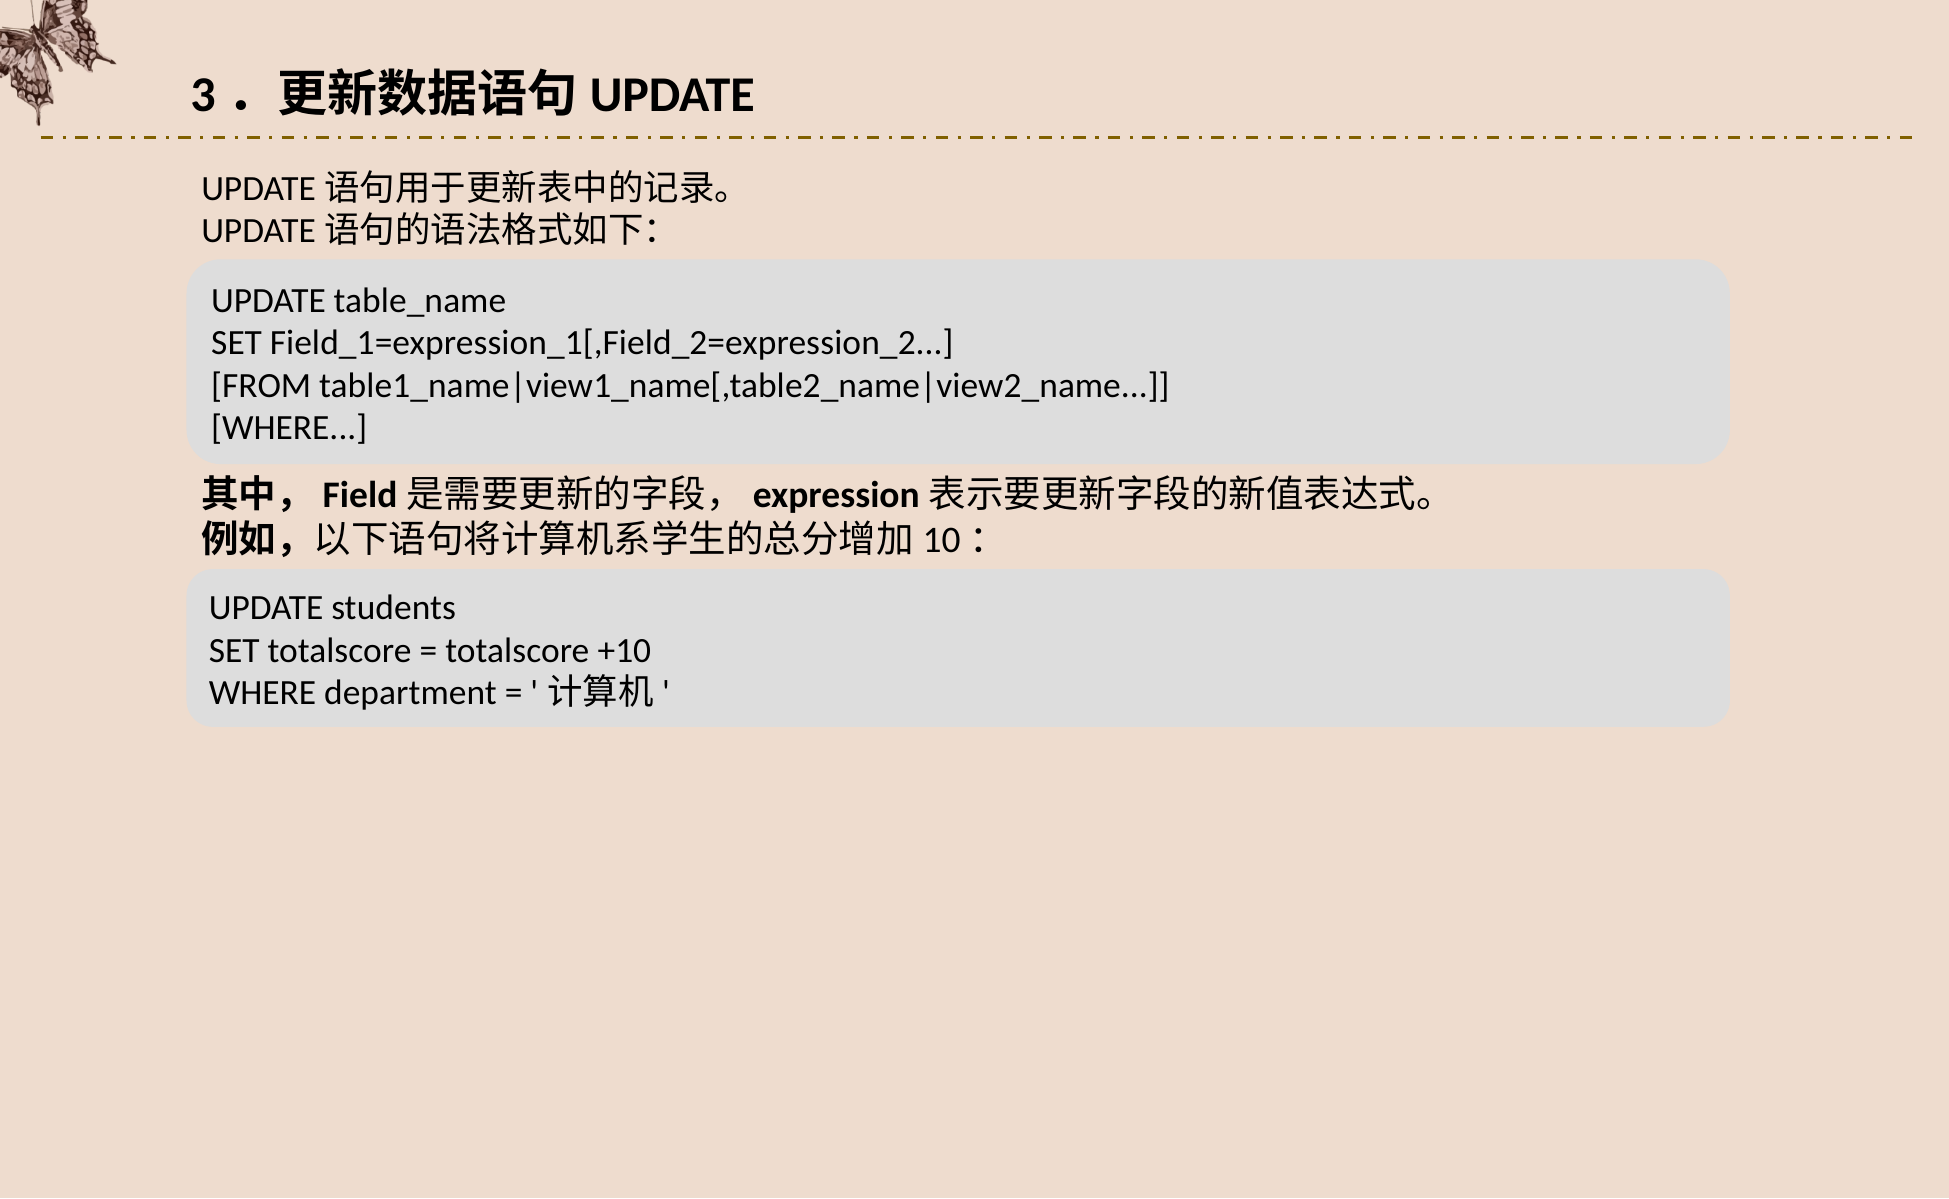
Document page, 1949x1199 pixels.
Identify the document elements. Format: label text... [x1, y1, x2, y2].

picture [0, 0, 142, 138]
text_box 其中，Field是需要更新的字段，expression表示要更新字段的新值表达式。 例如，以下语句将计算机系学生的总分增加10： [186, 462, 1730, 568]
text_box 3．更新数据语句UPDATE [175, 53, 770, 129]
text_box UPDATE table_name SET Field_1=expression_1[,Field_2=expression_2...] [FROM table1_name|view1_name[,table2_name|view2_name...]] [WHERE...] [186, 259, 1730, 462]
text_box UPDATE students SET totalscore = totalscore +10 WHERE department = '计算机' [186, 569, 1730, 727]
text_box UPDATE语句用于更新表中的记录。 UPDATE语句的语法格式如下： [186, 157, 1161, 257]
